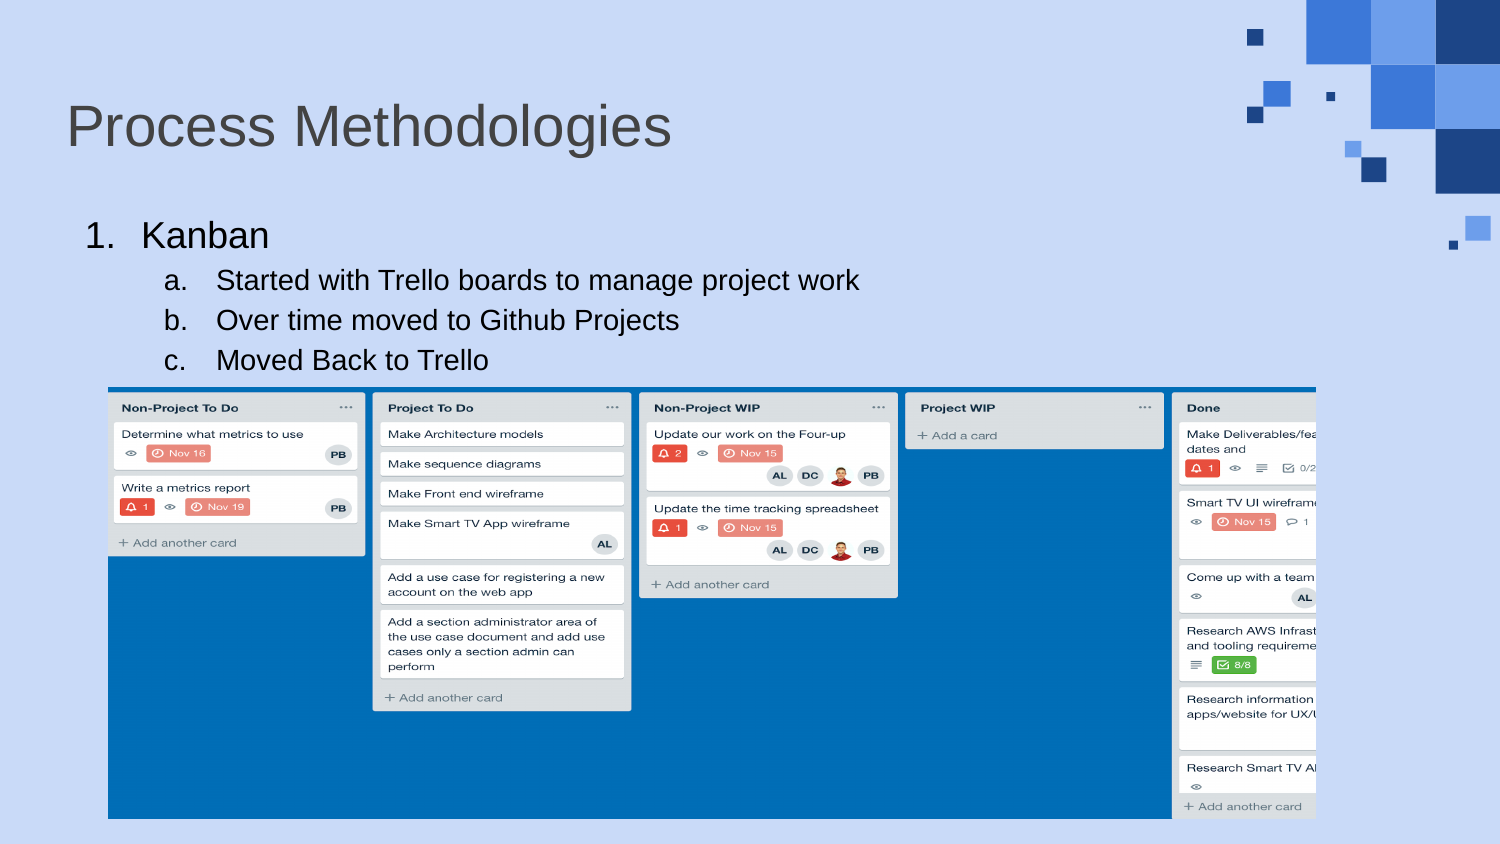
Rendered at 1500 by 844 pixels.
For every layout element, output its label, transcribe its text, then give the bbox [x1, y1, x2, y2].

list Kanban Started with Trello boards to manage project work Over time moved to Github Projects Moved Back to Trello [51, 189, 1449, 750]
title Process Methodologies [51, 72, 1449, 167]
picture [108, 387, 1316, 820]
